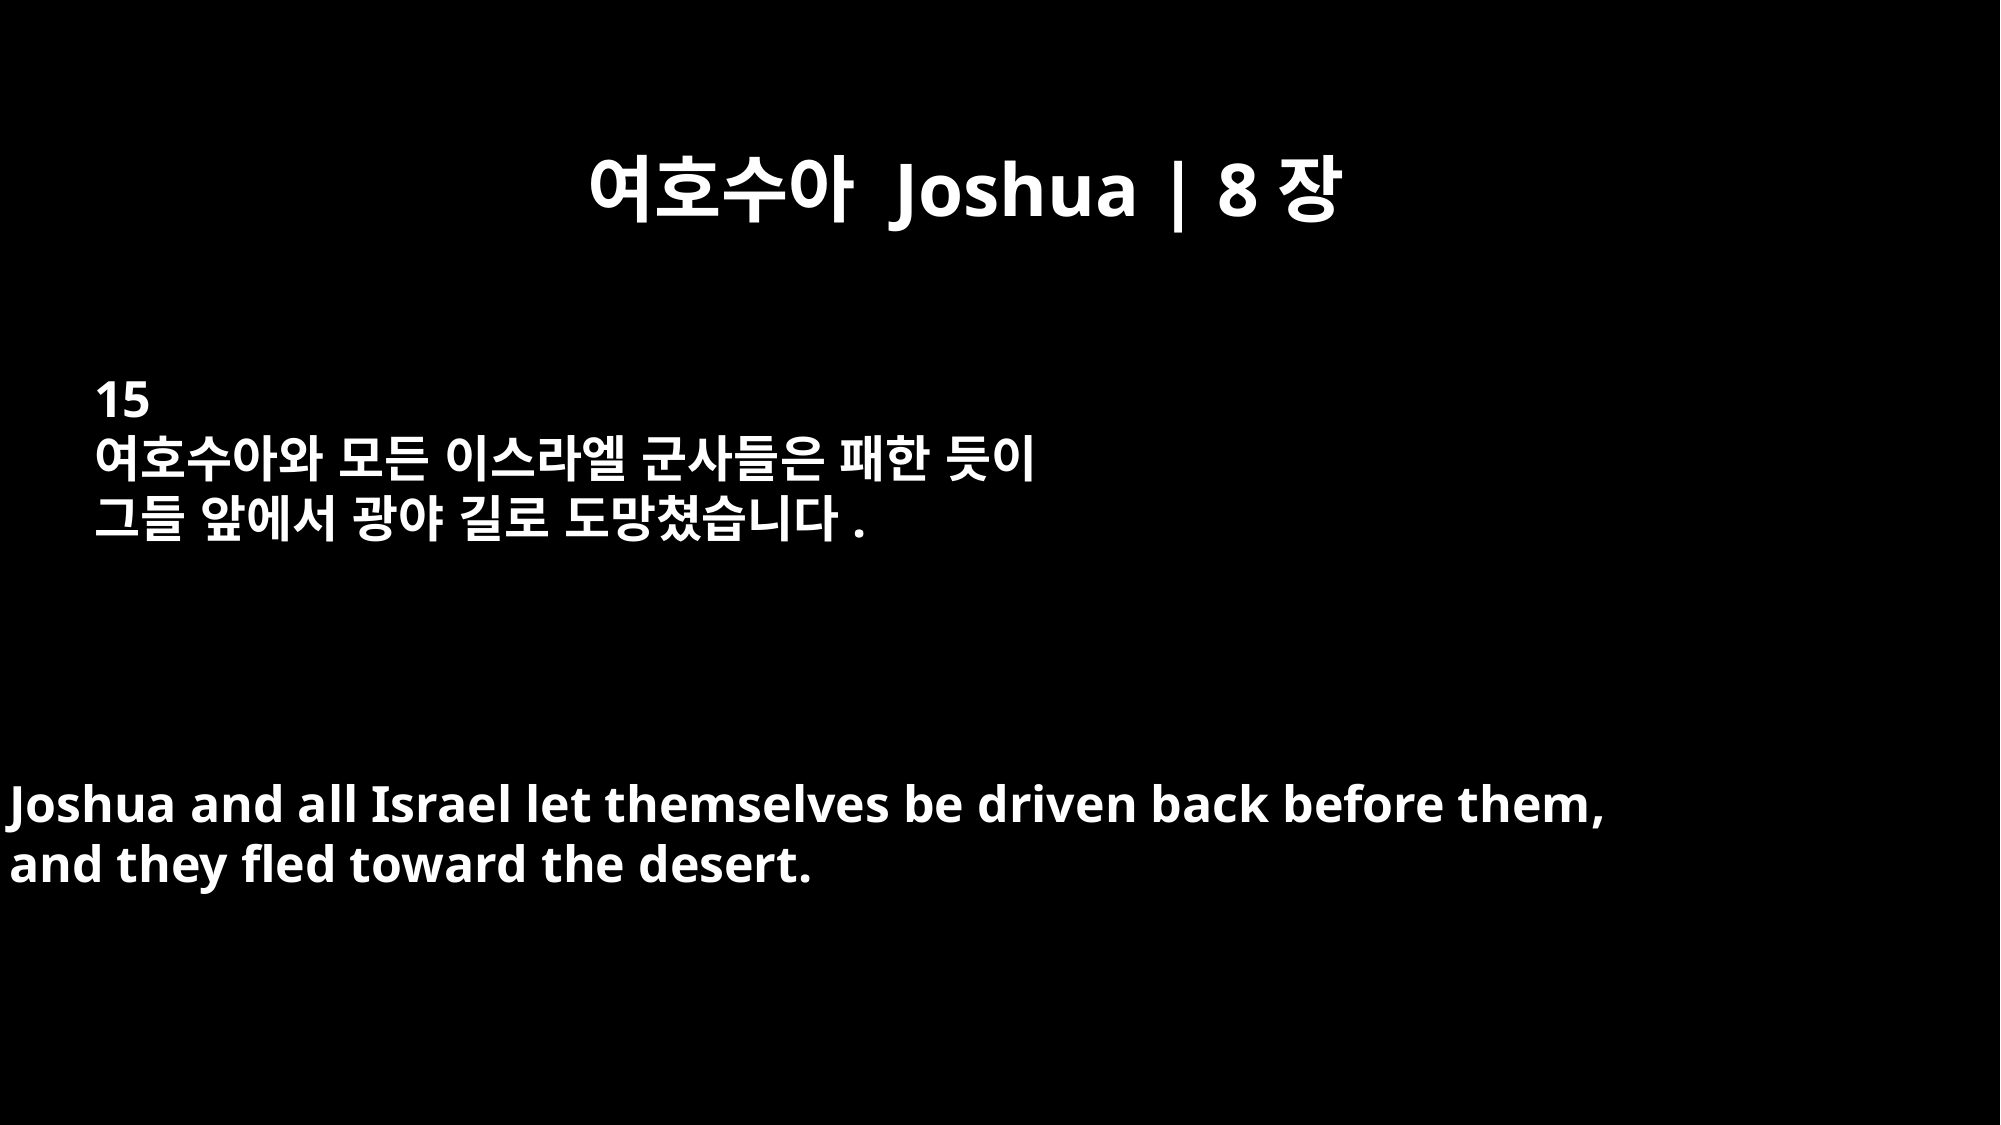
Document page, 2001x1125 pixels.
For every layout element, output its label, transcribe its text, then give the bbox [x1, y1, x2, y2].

text_box Joshua and all Israel let themselves be driven back before them, and they fled toward the desert. [0, 764, 1634, 900]
text_box 여호수아 Joshua | 8장 [572, 136, 1360, 239]
text_box 15 여호수아와 모든 이스라엘 군사들은 패한 듯이 그들 앞에서 광야 길로 도망쳤습니다. [79, 359, 1054, 555]
